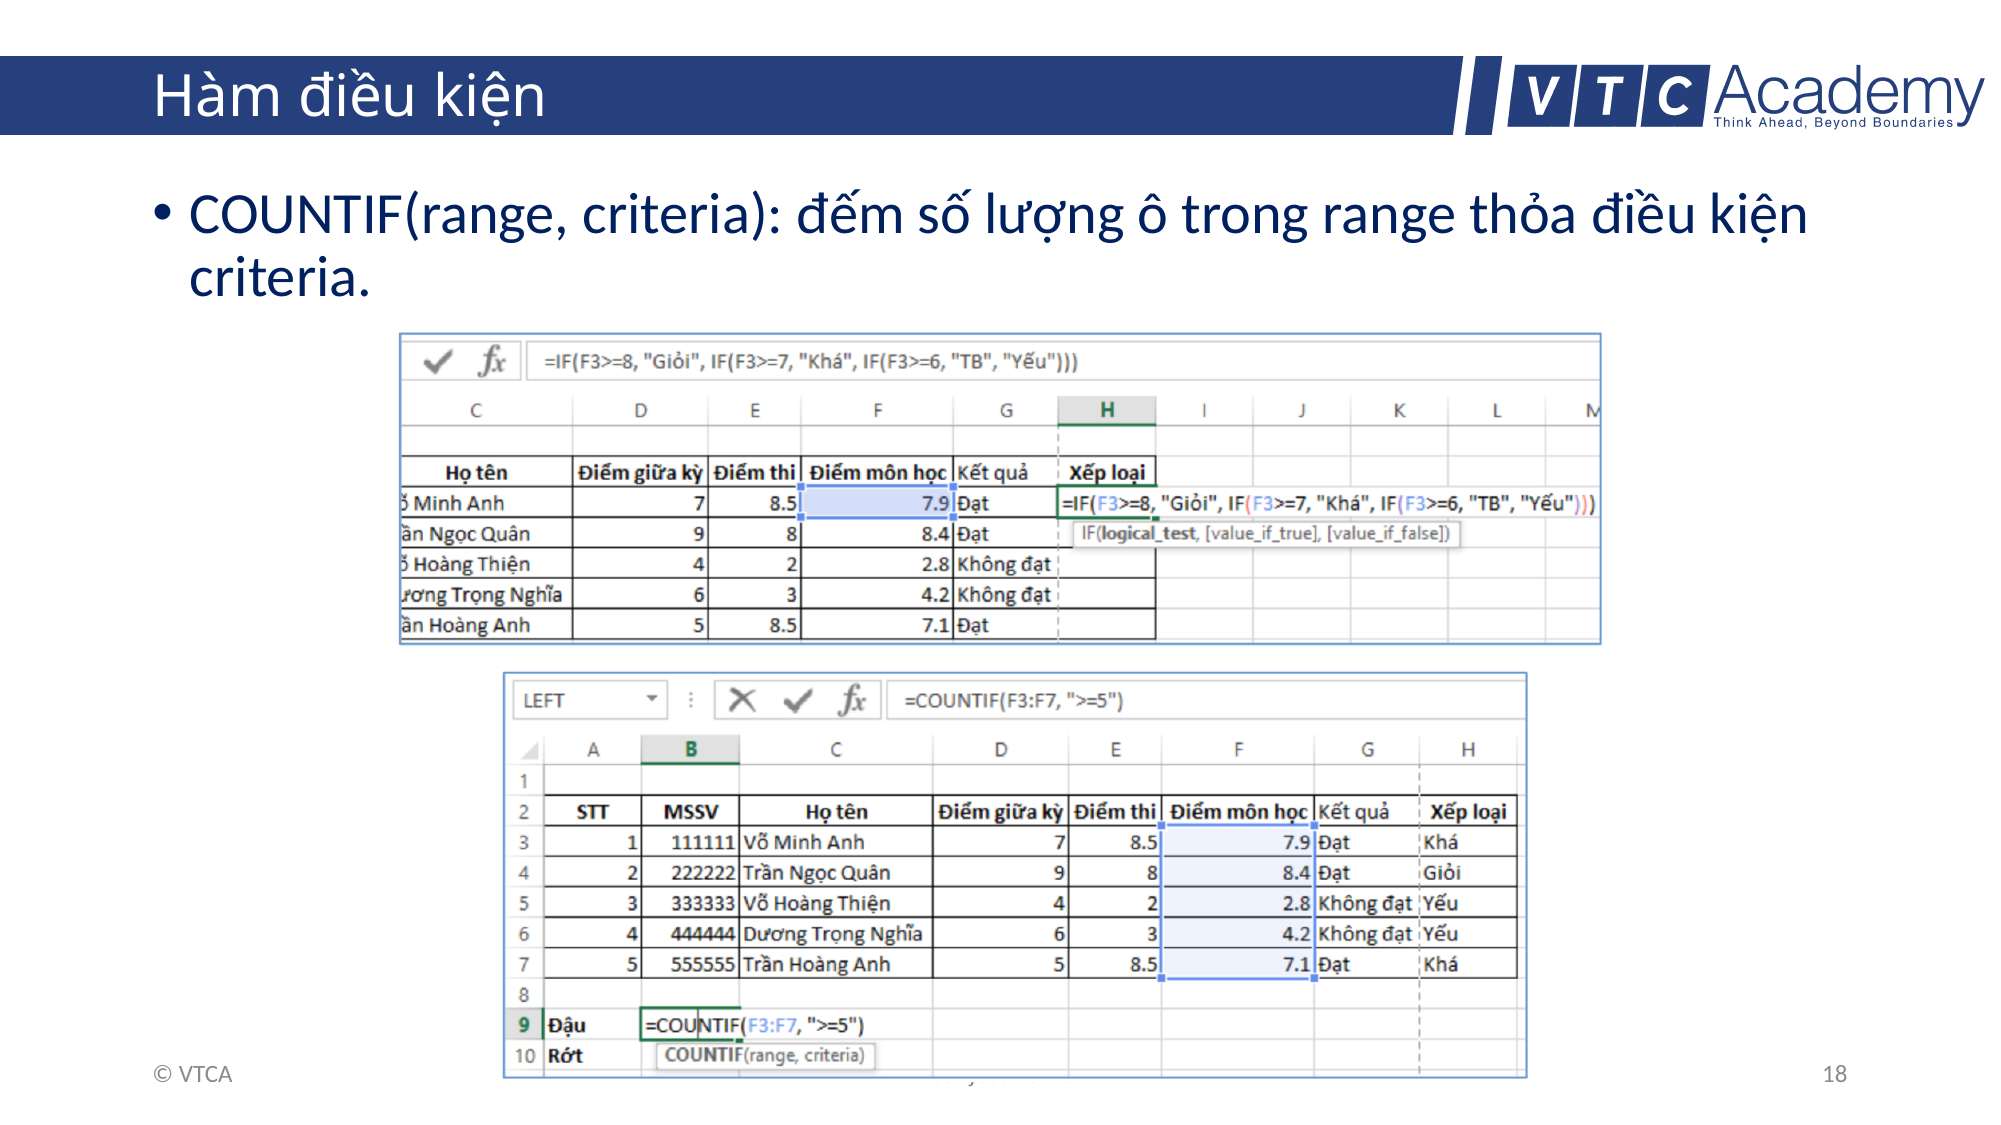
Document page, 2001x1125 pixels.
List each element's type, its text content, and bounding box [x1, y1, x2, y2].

picture [0, 56, 137, 135]
picture [395, 325, 1609, 1082]
slide_number 18 [1640, 1042, 1863, 1103]
slide_number © VTCA [137, 1042, 365, 1103]
list COUNTIF(range, criteria): đếm số lượng ô trong range thỏa điều kiện criteria. [137, 176, 1863, 1018]
picture [1863, 50, 2001, 144]
footer Subject Name [388, 1042, 1617, 1103]
title Hàm điều kiện [137, 43, 1863, 152]
